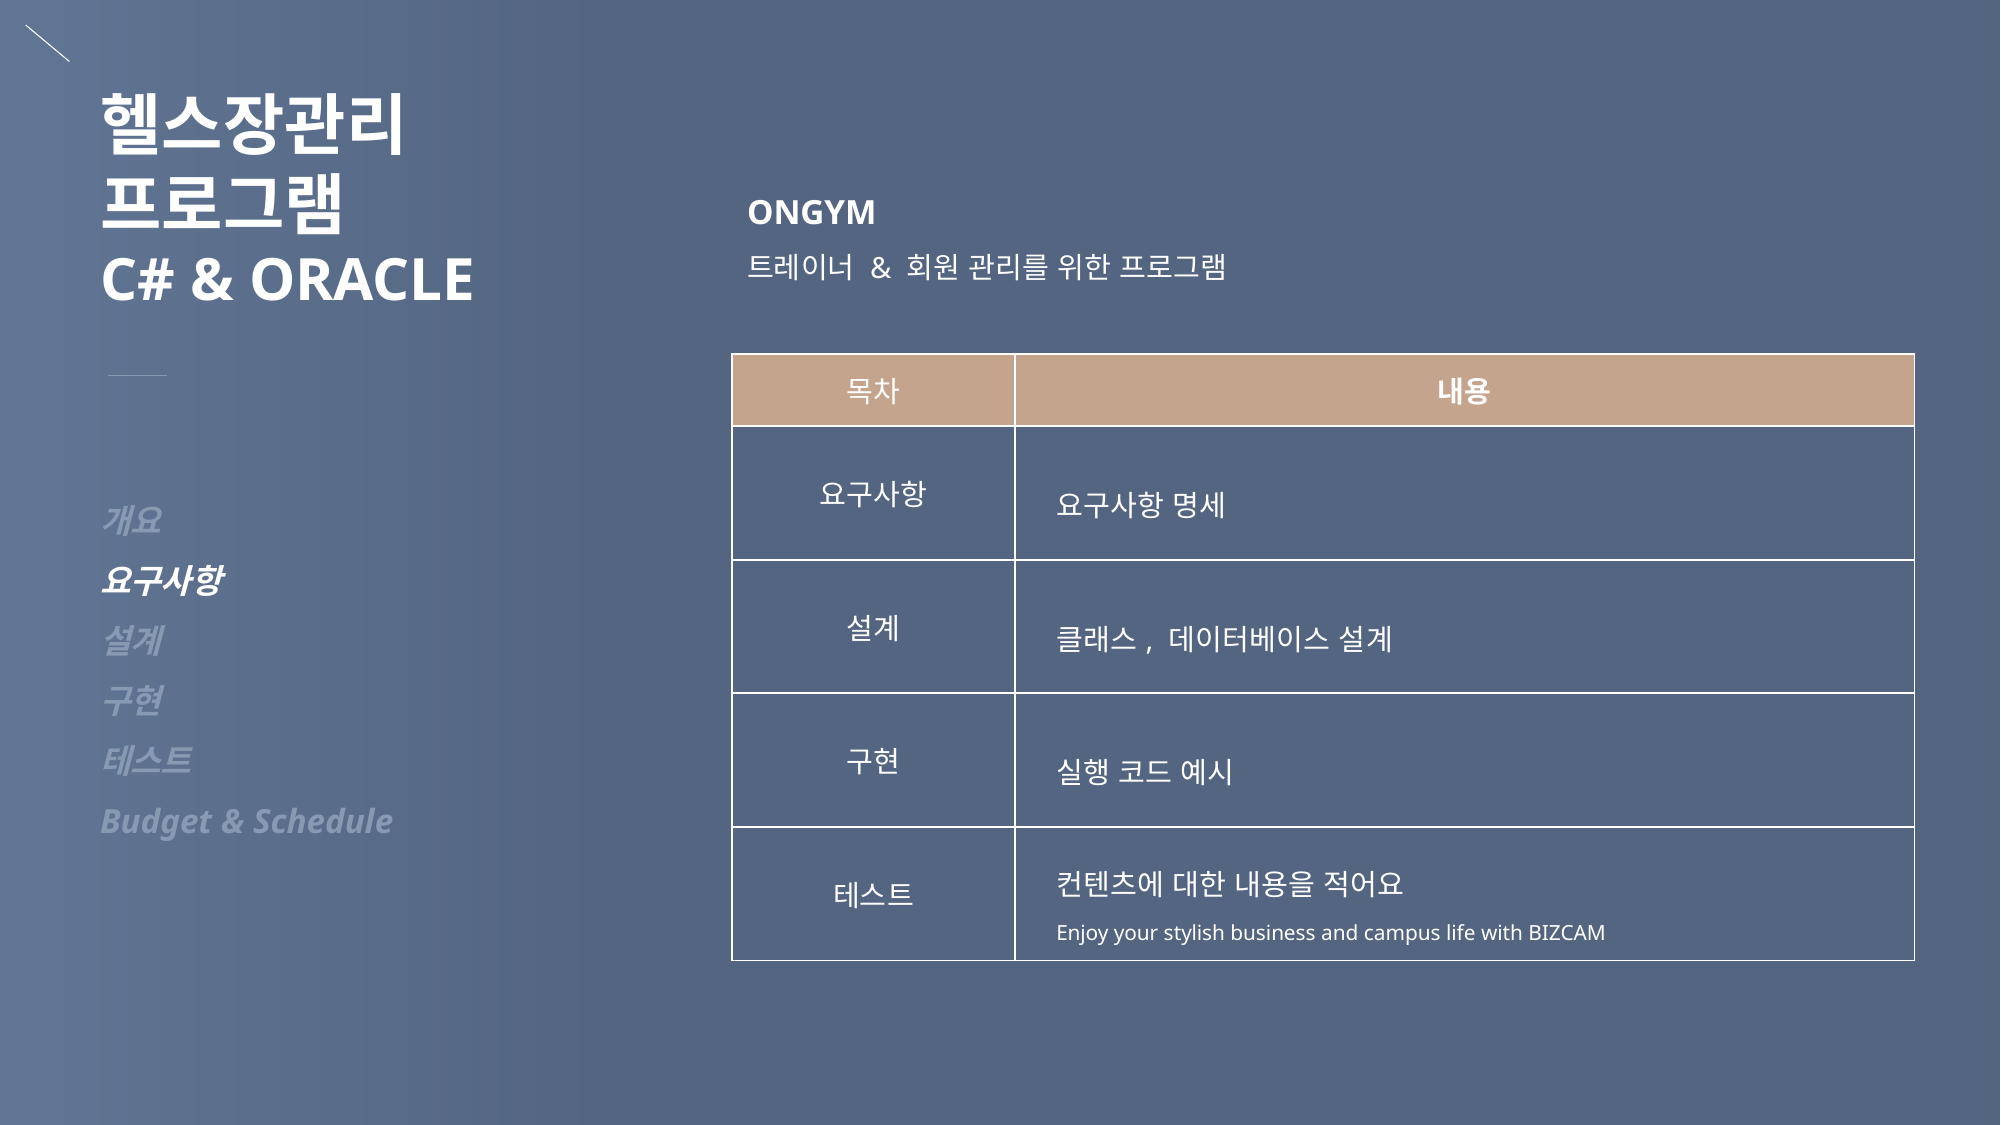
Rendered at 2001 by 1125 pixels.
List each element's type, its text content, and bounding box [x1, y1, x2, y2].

text_box ONGYM 트레이너 & 회원 관리를 위한 프로그램 [732, 164, 1422, 292]
table_cell 클래스, 데이터베이스 설계 [1016, 561, 1914, 692]
table_cell 컨텐츠에 대한 내용을 적어요 Enjoy your stylish business and campus life with BIZCAM [1016, 828, 1914, 960]
table_header 내용 [1016, 355, 1914, 425]
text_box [25, 25, 70, 62]
table_cell 테스트 [733, 828, 1014, 960]
table_cell 설계 [733, 561, 1014, 692]
text_box 헬스장관리 프로그램 C# & ORACLE [85, 75, 559, 320]
table_cell 요구사항 [733, 427, 1014, 559]
table_cell 요구사항 명세 [1016, 427, 1914, 559]
text_box 개요 요구사항 설계 구현 테스트 Budget & Schedule [85, 473, 535, 848]
table_header 목차 [733, 355, 1014, 425]
table_cell 실행 코드 예시 [1016, 694, 1914, 826]
table_cell 구현 [733, 694, 1014, 826]
